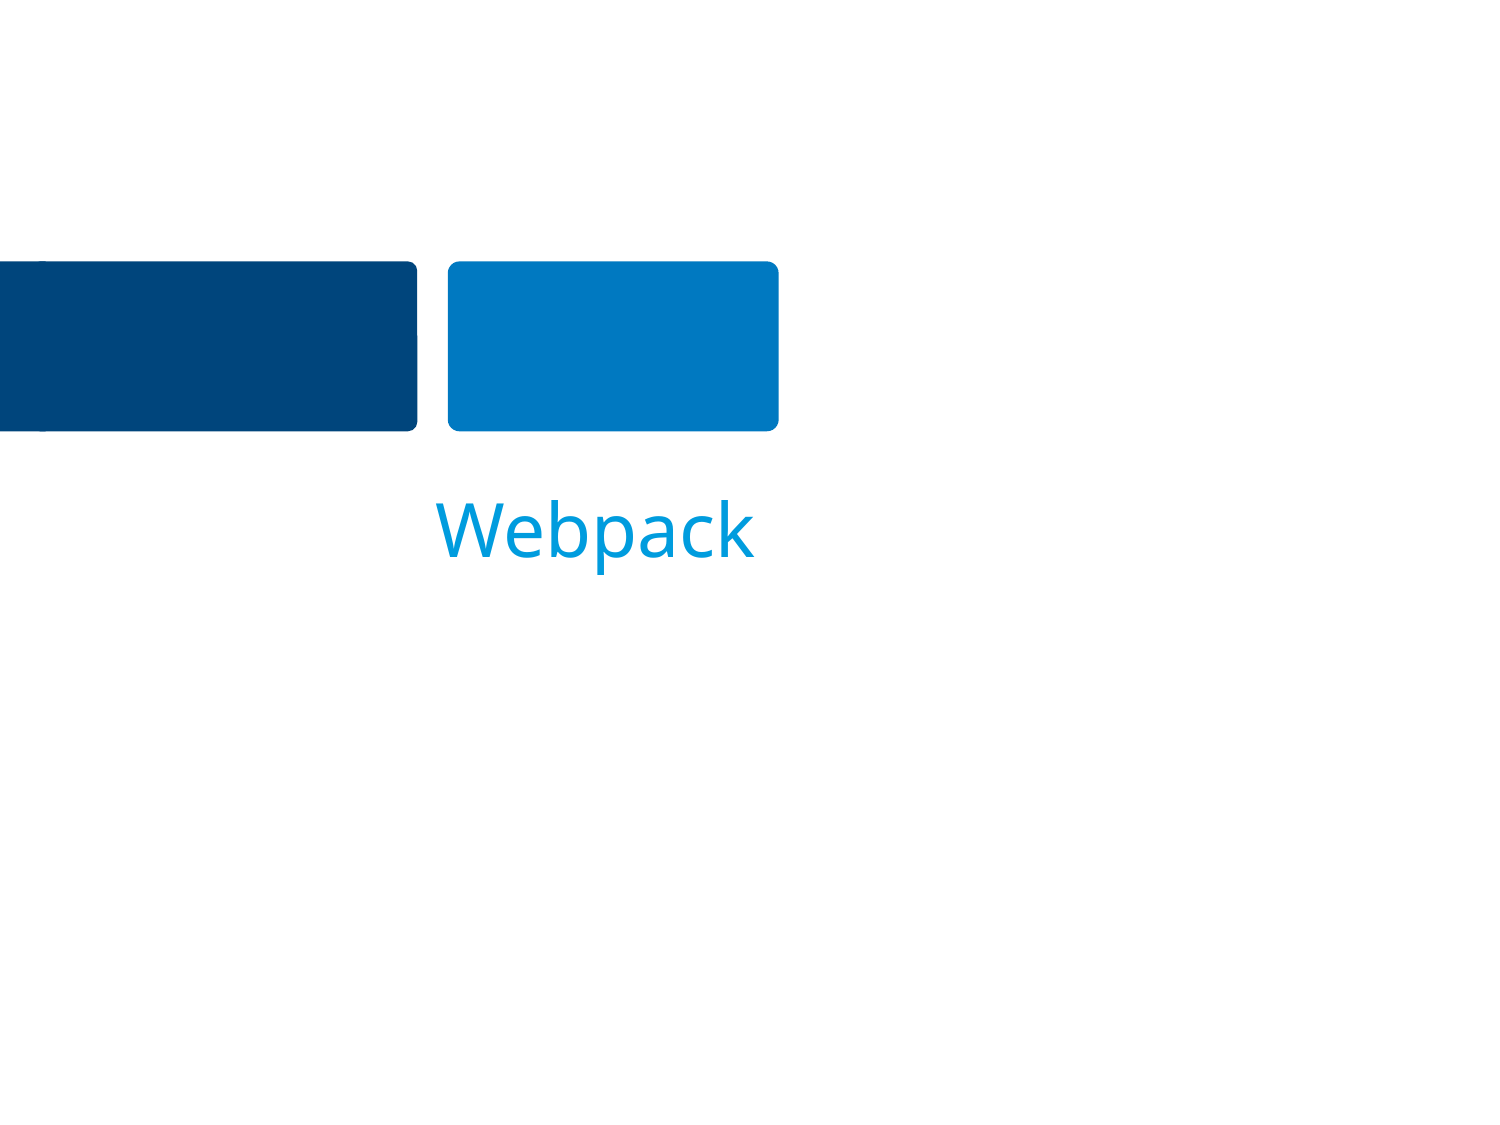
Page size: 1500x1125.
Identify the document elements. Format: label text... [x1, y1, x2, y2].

title Webpack [435, 475, 1450, 664]
